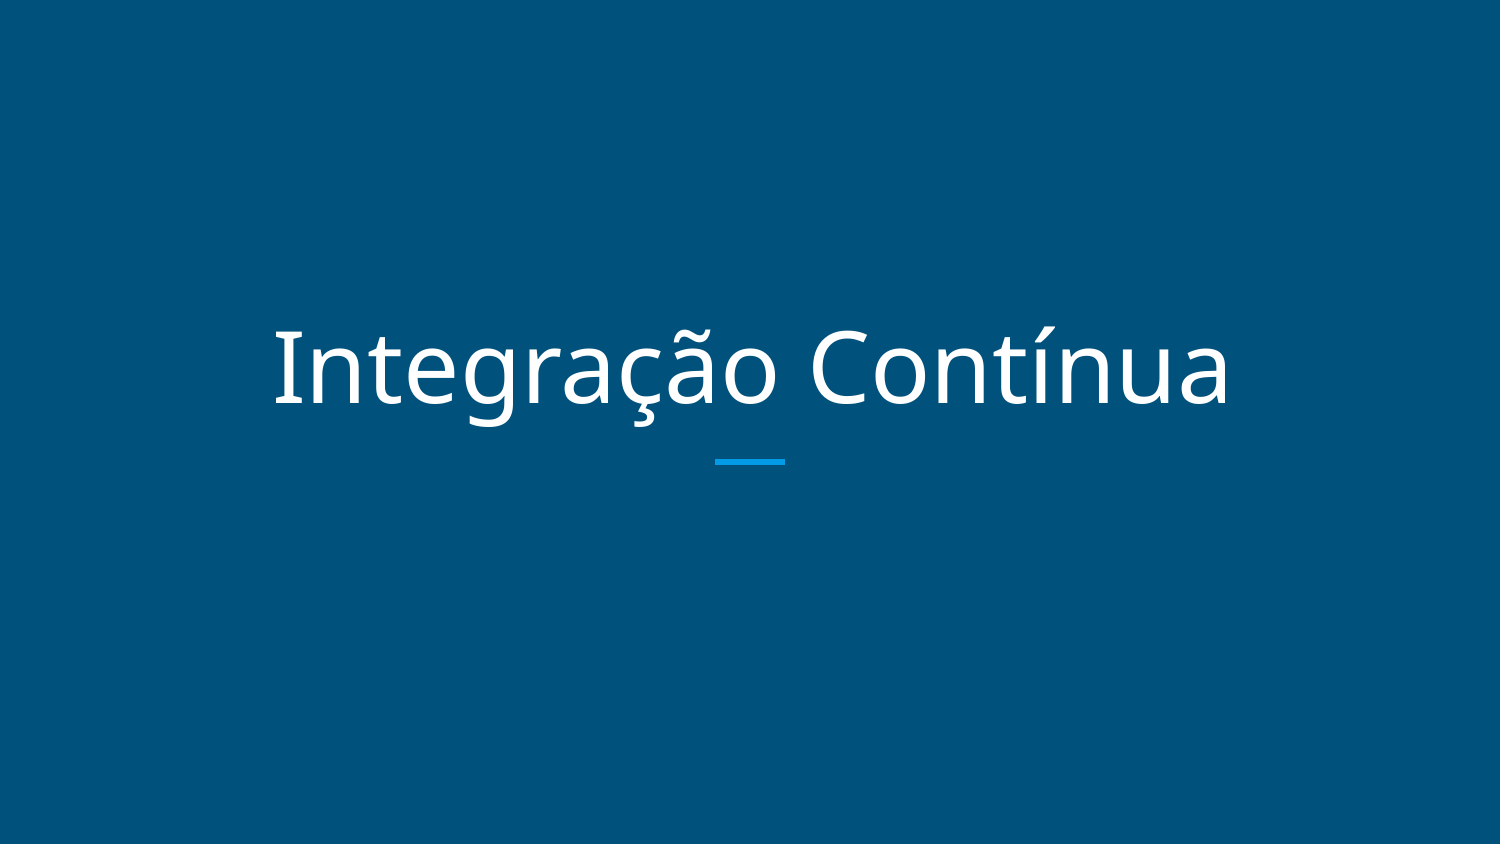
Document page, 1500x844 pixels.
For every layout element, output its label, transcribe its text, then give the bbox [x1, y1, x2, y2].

title Integração Contínua [78, 289, 1428, 439]
